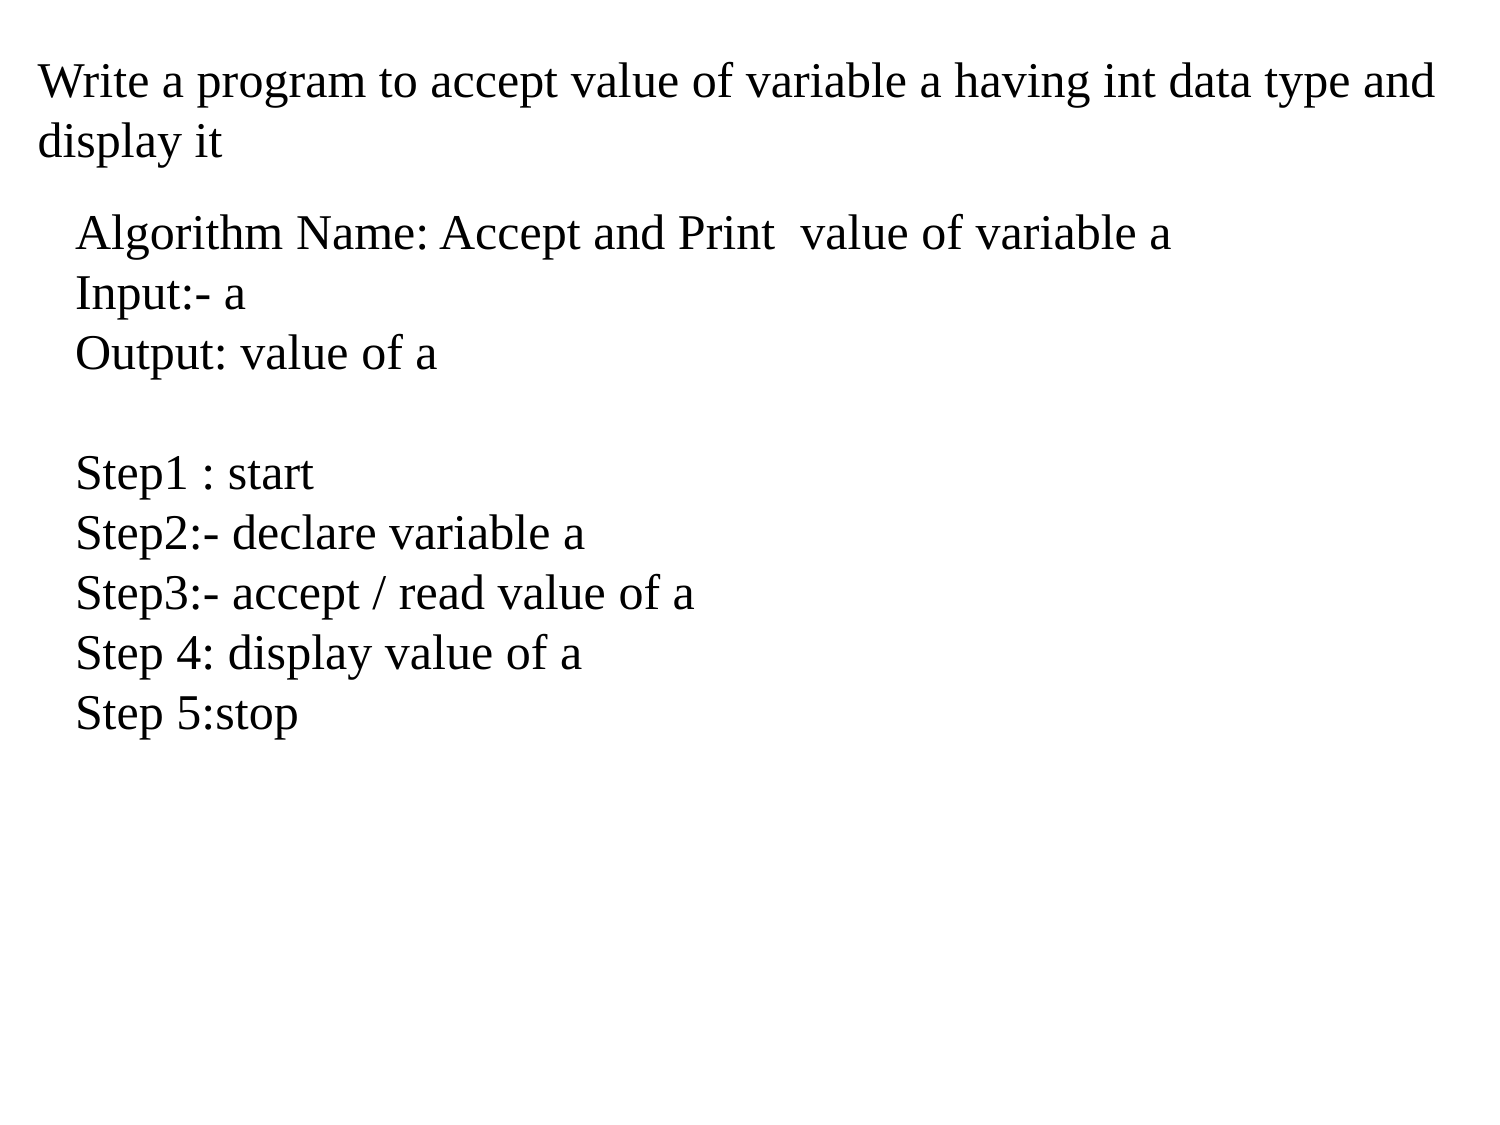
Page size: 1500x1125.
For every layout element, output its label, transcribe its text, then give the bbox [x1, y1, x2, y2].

list Algorithm Name: Accept and Print value of variable a Input:- a Output: value of a Step1 : start Step2:- declare variable a Step3:- accept / read value of a Step 4: display value of a Step 5:stop [75, 200, 1438, 786]
title Write a program to accept value of variable a having int data type and display it [37, 47, 1450, 170]
